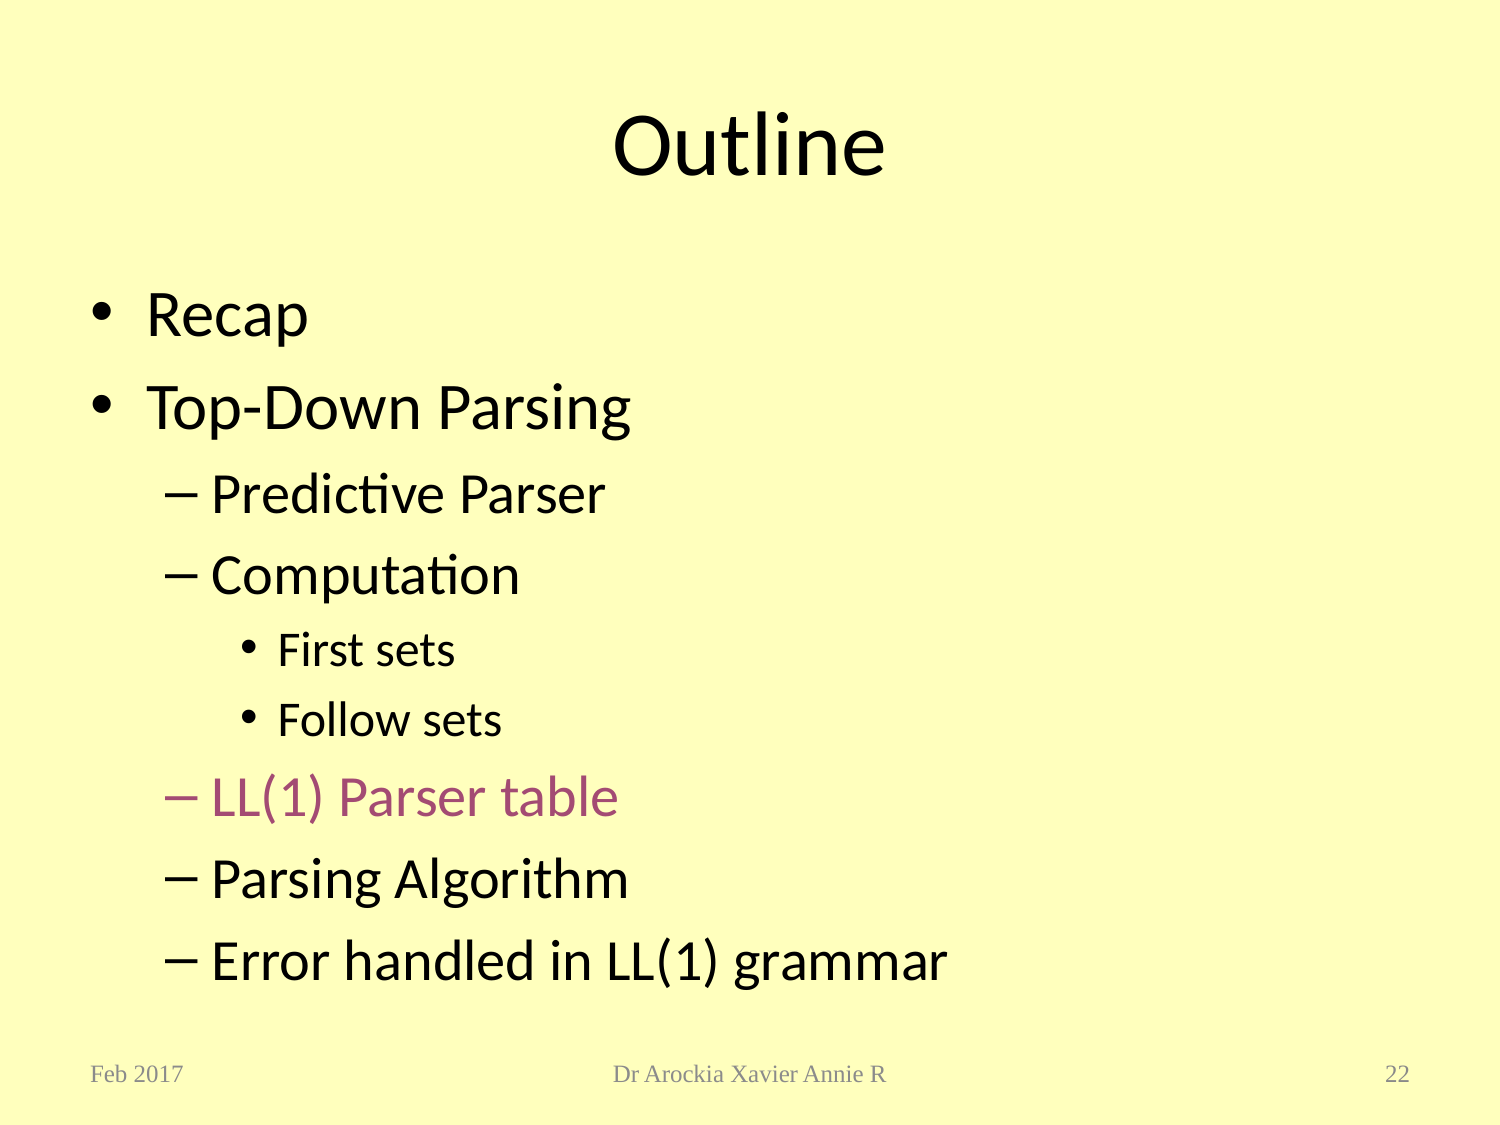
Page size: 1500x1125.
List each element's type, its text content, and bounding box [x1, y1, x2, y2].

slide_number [75, 1042, 425, 1103]
title Outline [75, 45, 1425, 233]
slide_number 22 [1074, 1042, 1425, 1103]
footer Dr Arockia Xavier Annie R [512, 1042, 988, 1103]
list Recap Top-Down Parsing Predictive Parser Computation First sets Follow sets LL(1) Parser table Parsing Algorithm Error handled in LL(1) grammar [75, 262, 1425, 1005]
